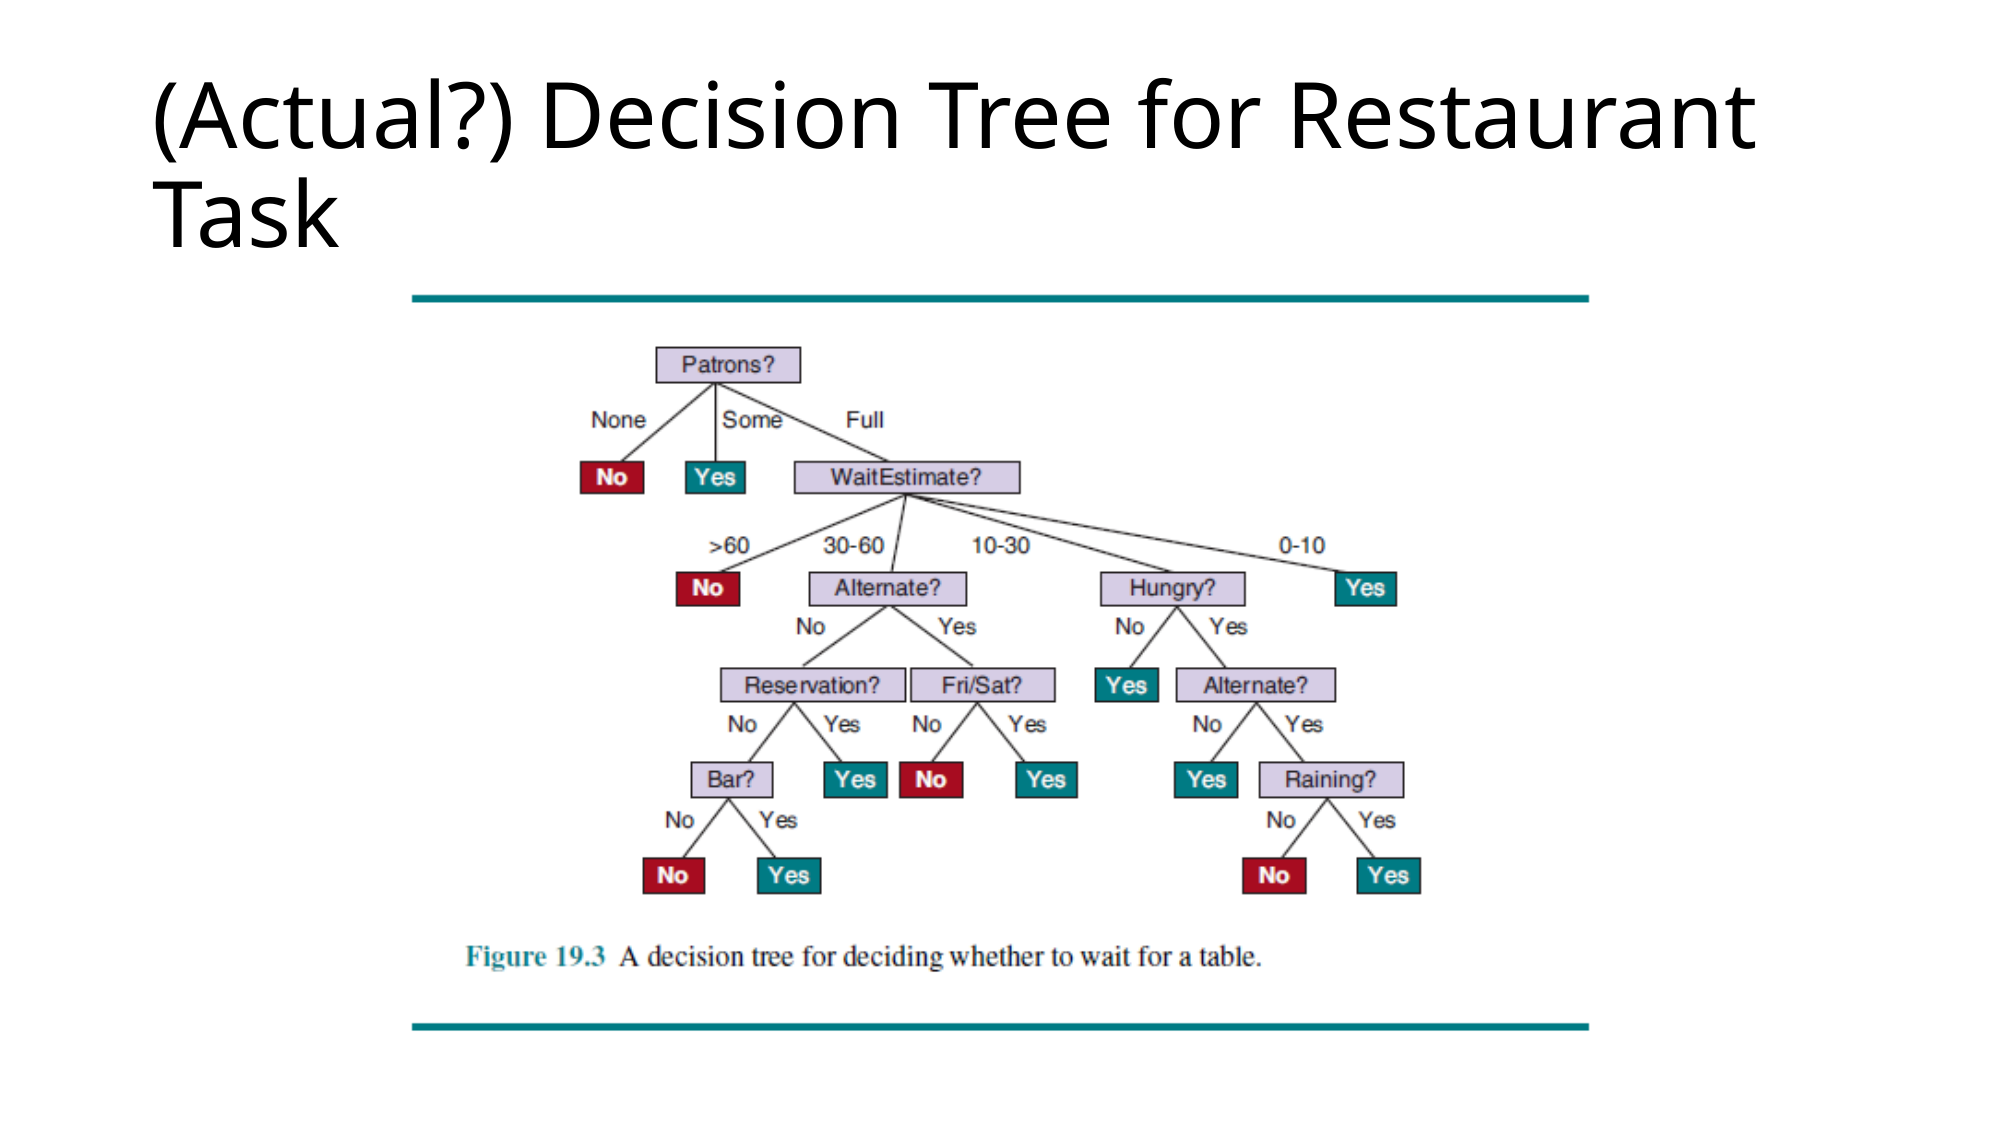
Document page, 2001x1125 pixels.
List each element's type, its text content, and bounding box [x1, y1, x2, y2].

title (Actual?) Decision Tree for Restaurant Task [137, 59, 1863, 278]
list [394, 277, 1606, 1055]
